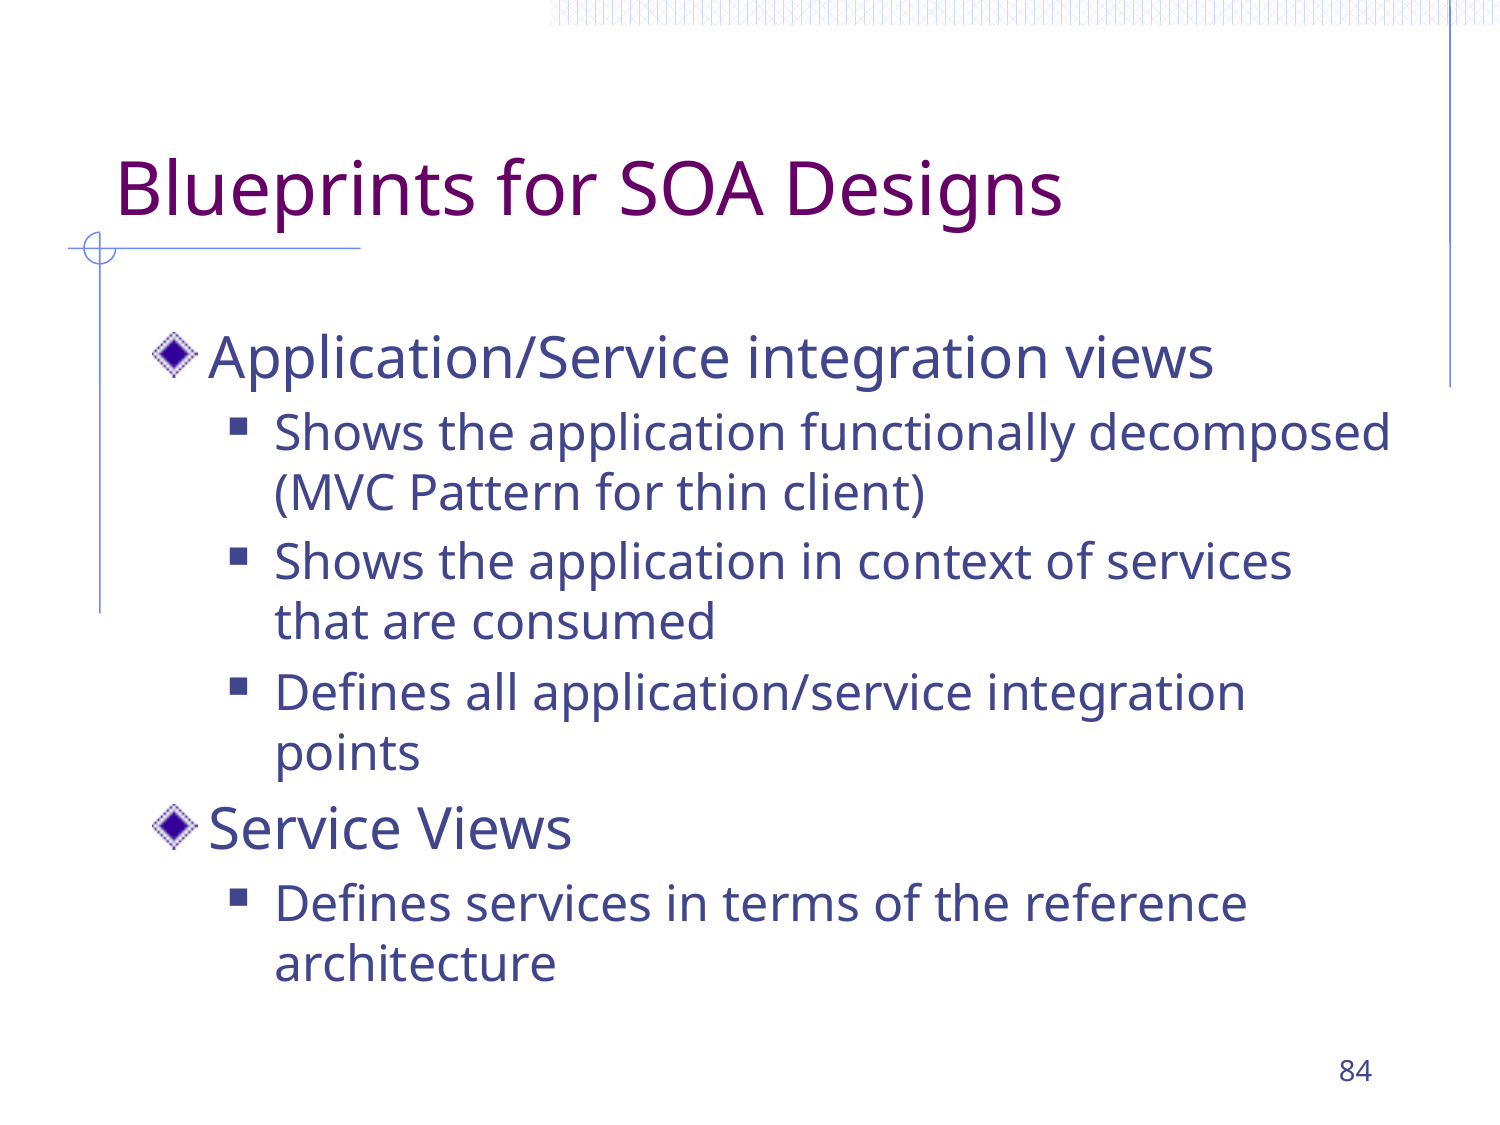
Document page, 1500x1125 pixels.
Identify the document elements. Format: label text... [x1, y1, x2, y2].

list Application/Service integration views Shows the application functionally decomposed (MVC Pattern for thin client) Shows the application in context of services that are consumed Defines all application/service integration points Service Views Defines services in terms of the reference architecture [137, 312, 1413, 988]
picture [152, 332, 198, 378]
picture [152, 804, 198, 850]
slide_number 84 [1074, 1025, 1388, 1100]
title Blueprints for SOA Designs [99, 50, 1375, 238]
